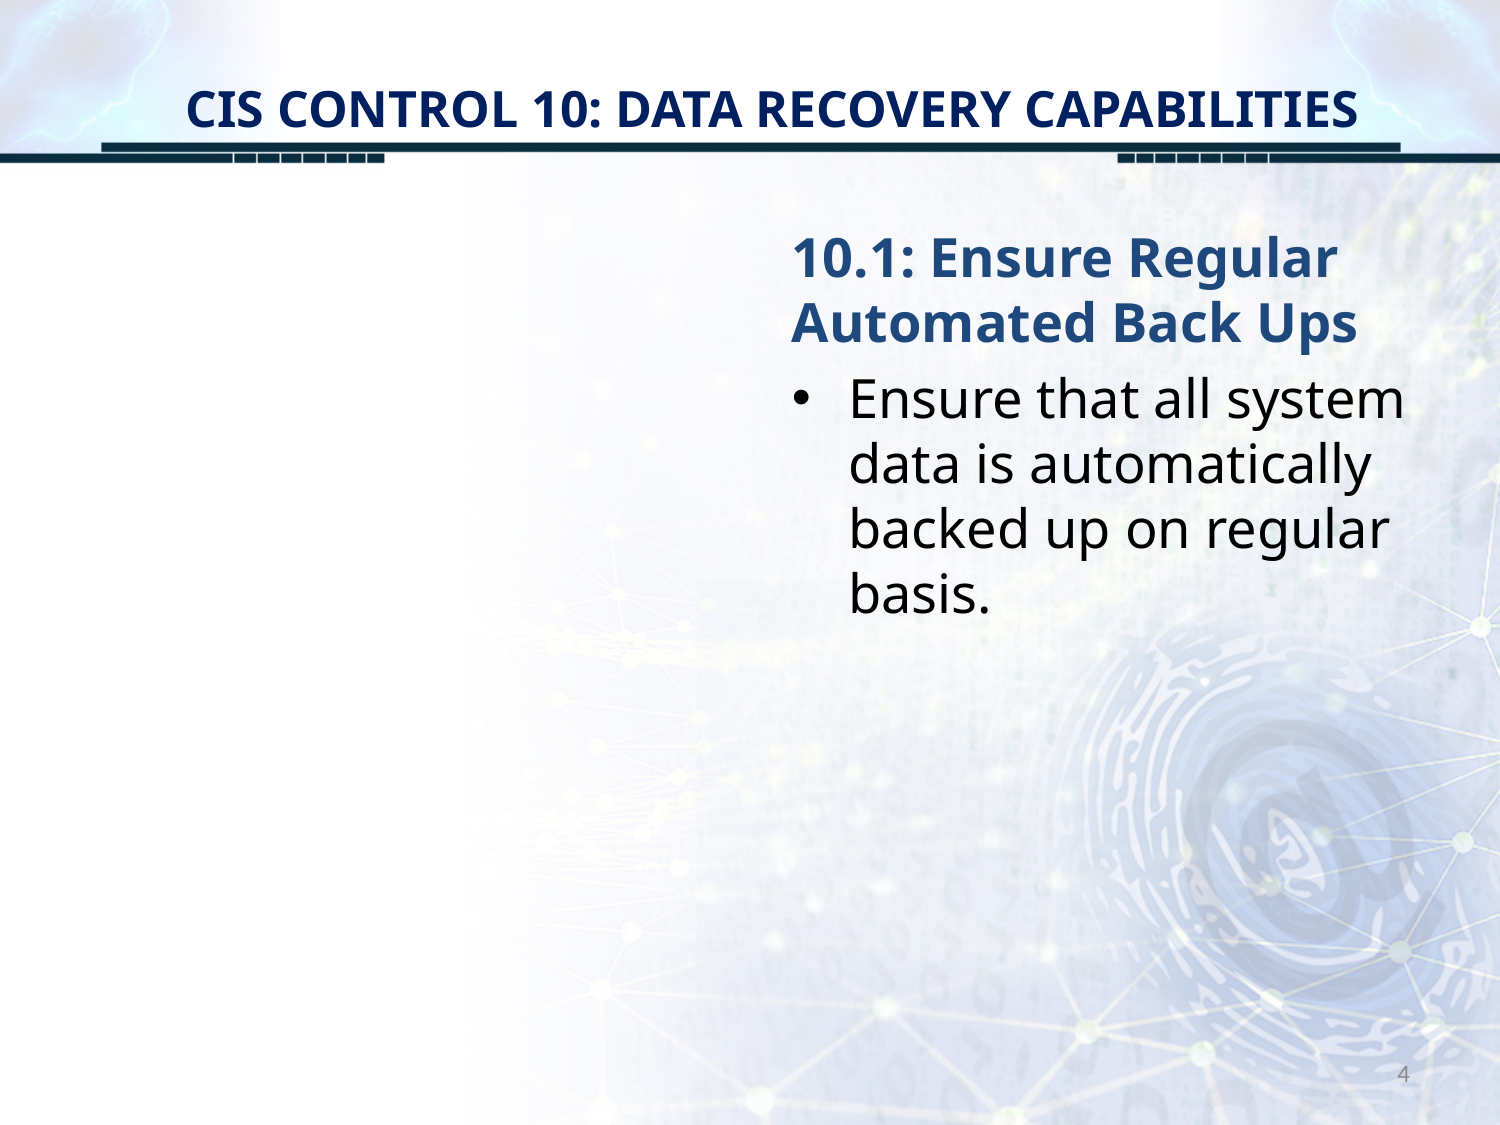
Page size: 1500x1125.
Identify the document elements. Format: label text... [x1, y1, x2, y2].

list 10.1: Ensure Regular Automated Back Ups Ensure that all system data is automatically backed up on regular basis. [776, 216, 1432, 1034]
title CIS CONTROL 10: DATA RECOVERY CAPABILITIES [97, 34, 1448, 182]
slide_number 4 [1074, 1042, 1425, 1103]
picture [0, 0, 1500, 1125]
